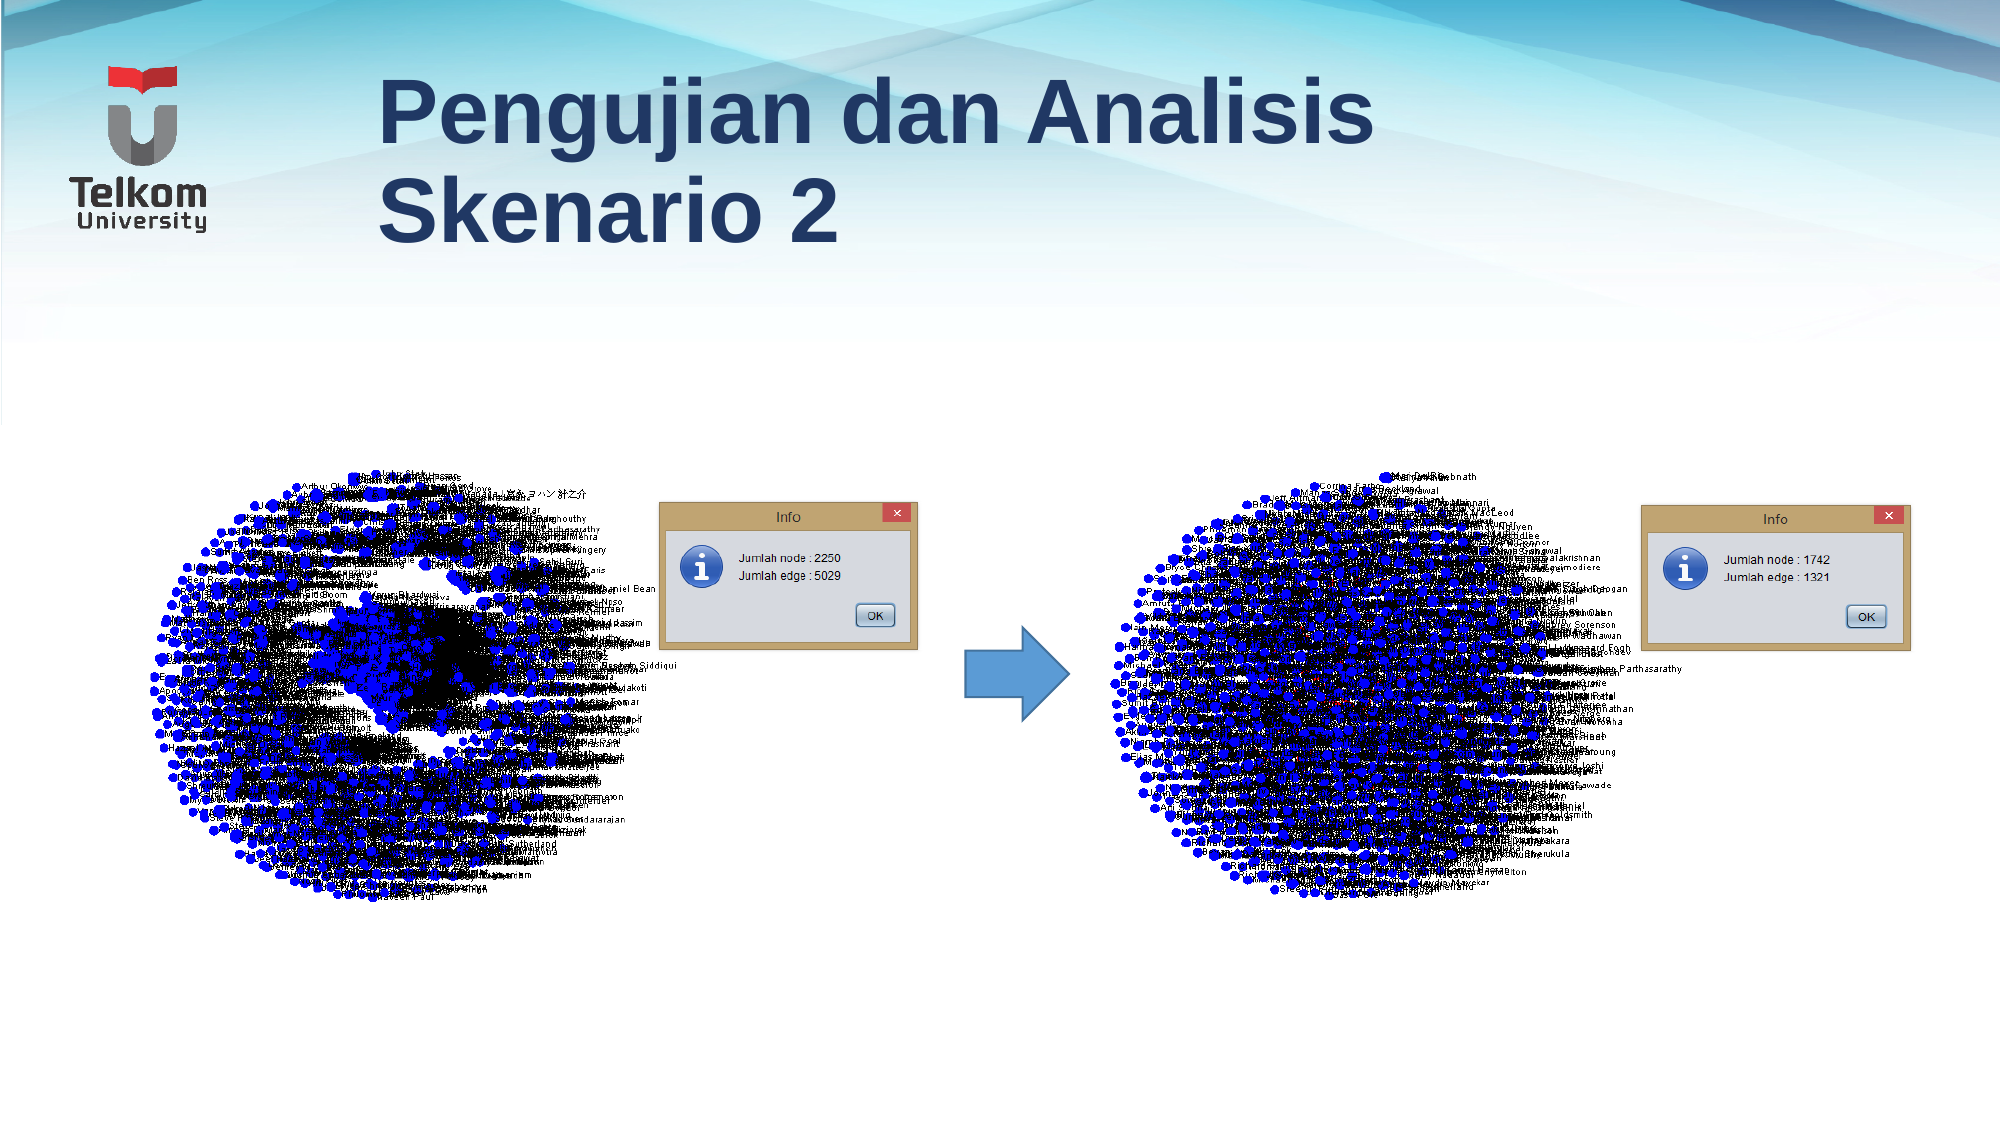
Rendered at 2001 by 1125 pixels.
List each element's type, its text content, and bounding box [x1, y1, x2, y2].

title Pengujian dan Analisis Skenario 2 [362, 54, 1709, 272]
picture [2, 0, 2000, 425]
picture [1104, 459, 1919, 907]
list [137, 460, 923, 907]
text_box [964, 624, 1071, 723]
